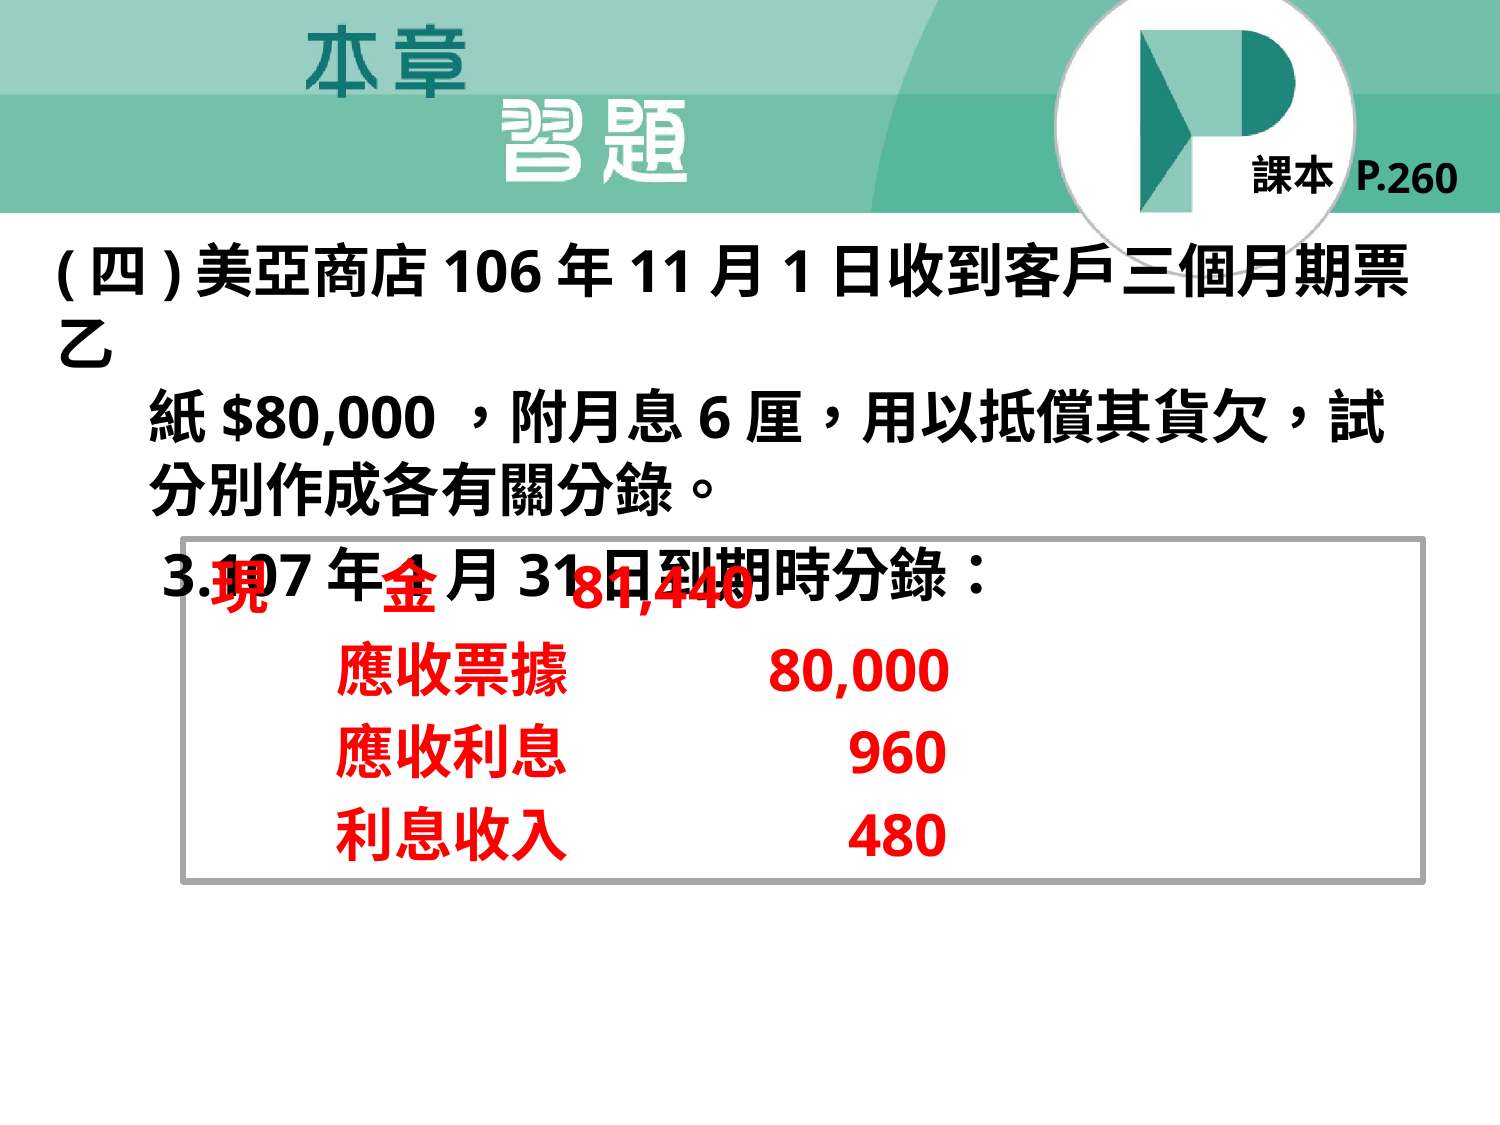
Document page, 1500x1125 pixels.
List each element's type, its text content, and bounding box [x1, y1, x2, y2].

text_box 現 金 81,440 應收票據 80,000 應收利息 960 利息收入 480 [196, 542, 967, 875]
list 260 [1371, 144, 1499, 191]
picture [0, 0, 1500, 279]
list (四)美亞商店106年11月1日收到客戶三個月期票乙 紙$80,000，附月息6厘，用以抵償其貨欠，試 分別作成各有關分錄。 3.107年1月31日到期時分錄： [40, 223, 1460, 1095]
